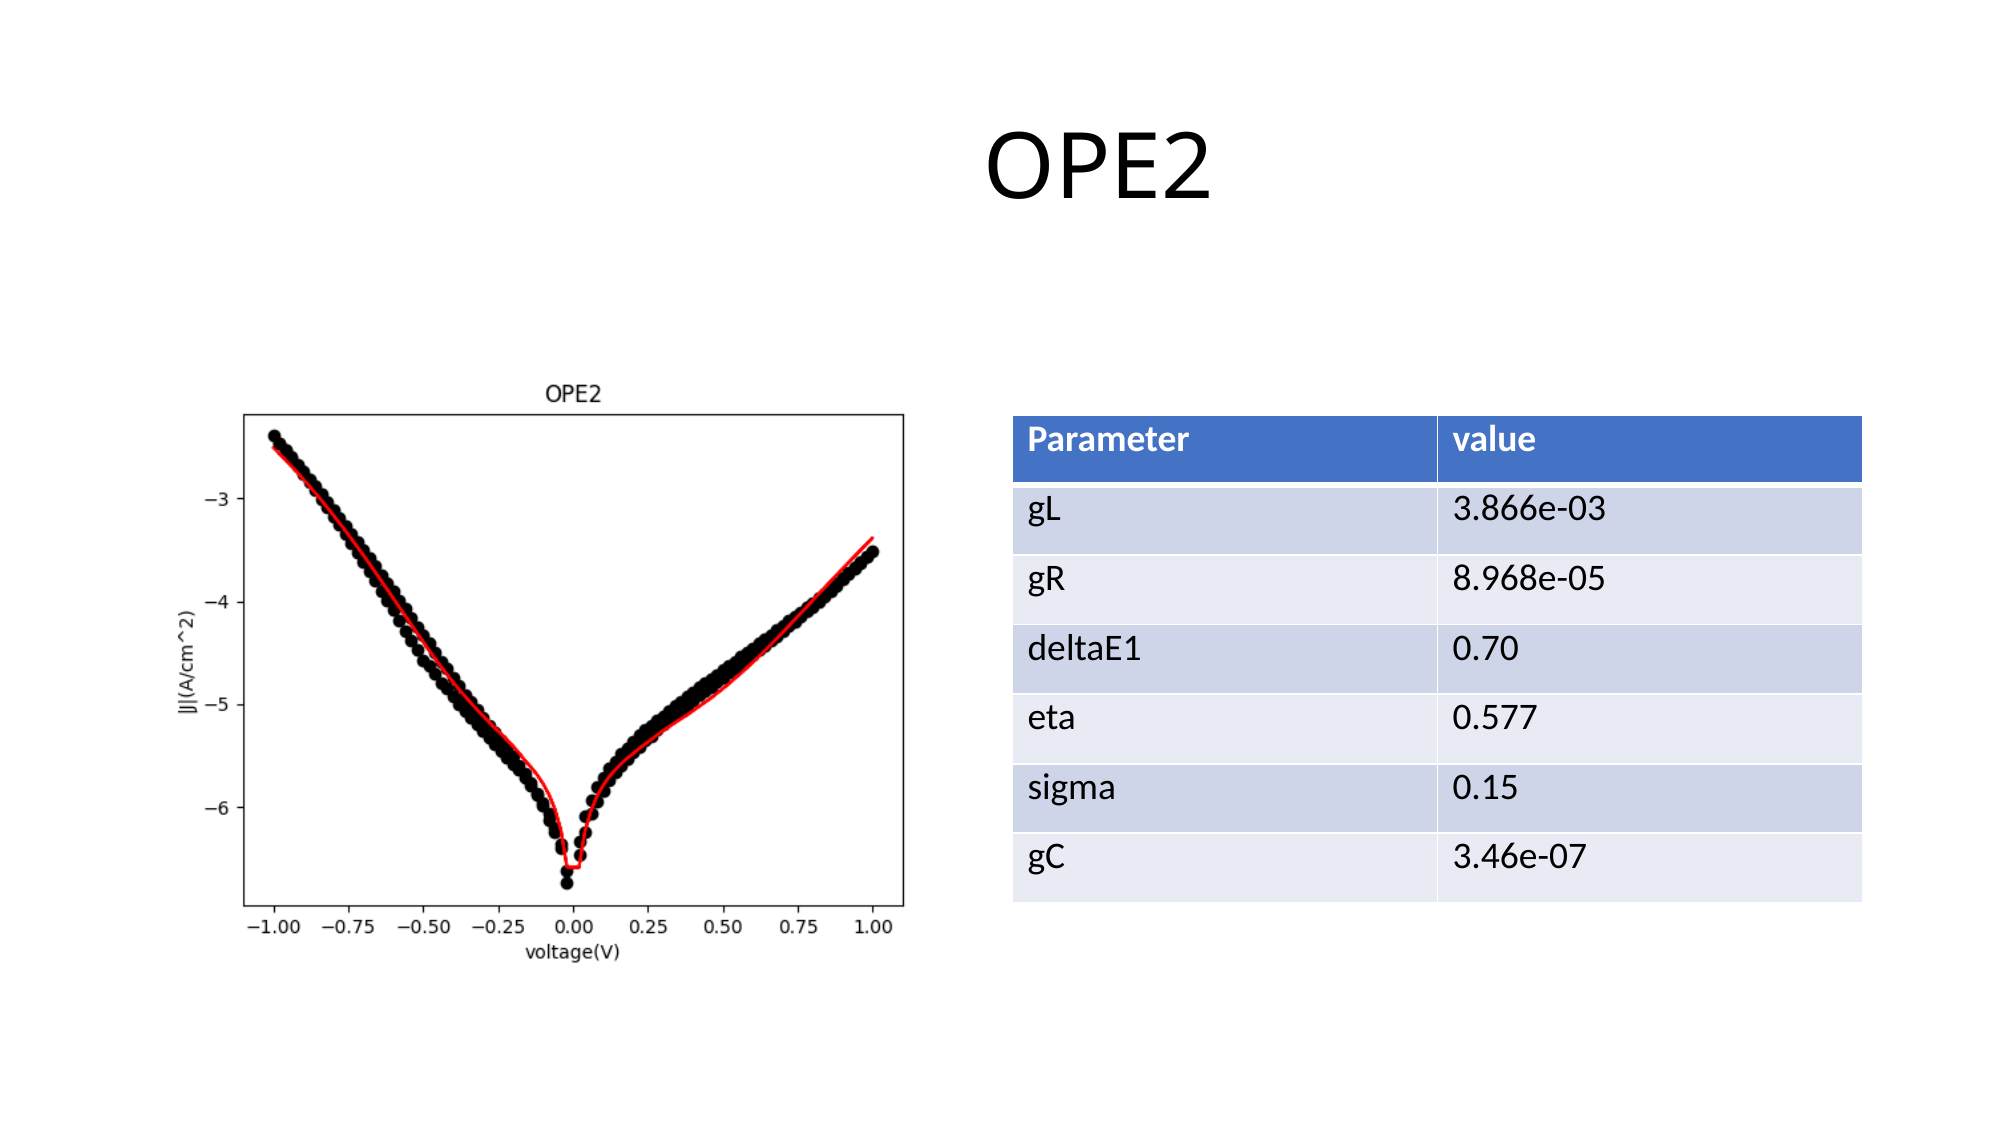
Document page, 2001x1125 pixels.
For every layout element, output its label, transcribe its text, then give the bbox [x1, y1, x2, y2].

table_header value [1438, 416, 1862, 482]
table_header Parameter [1013, 416, 1437, 482]
table_cell deltaE1 [1013, 625, 1437, 693]
table_cell eta [1013, 695, 1437, 763]
table_cell 8.968e-05 [1438, 556, 1862, 624]
table_cell gR [1013, 556, 1437, 624]
title OPE2 [137, 59, 1863, 278]
table_cell 0.15 [1438, 765, 1862, 832]
table_cell 3.866e-03 [1438, 488, 1862, 554]
table_cell 0.577 [1438, 695, 1862, 763]
table_cell gC [1013, 834, 1437, 902]
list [137, 337, 988, 976]
table_cell 0.70 [1438, 625, 1862, 693]
table_cell 3.46e-07 [1438, 834, 1862, 902]
table_cell gL [1013, 488, 1437, 554]
table_cell sigma [1013, 765, 1437, 832]
